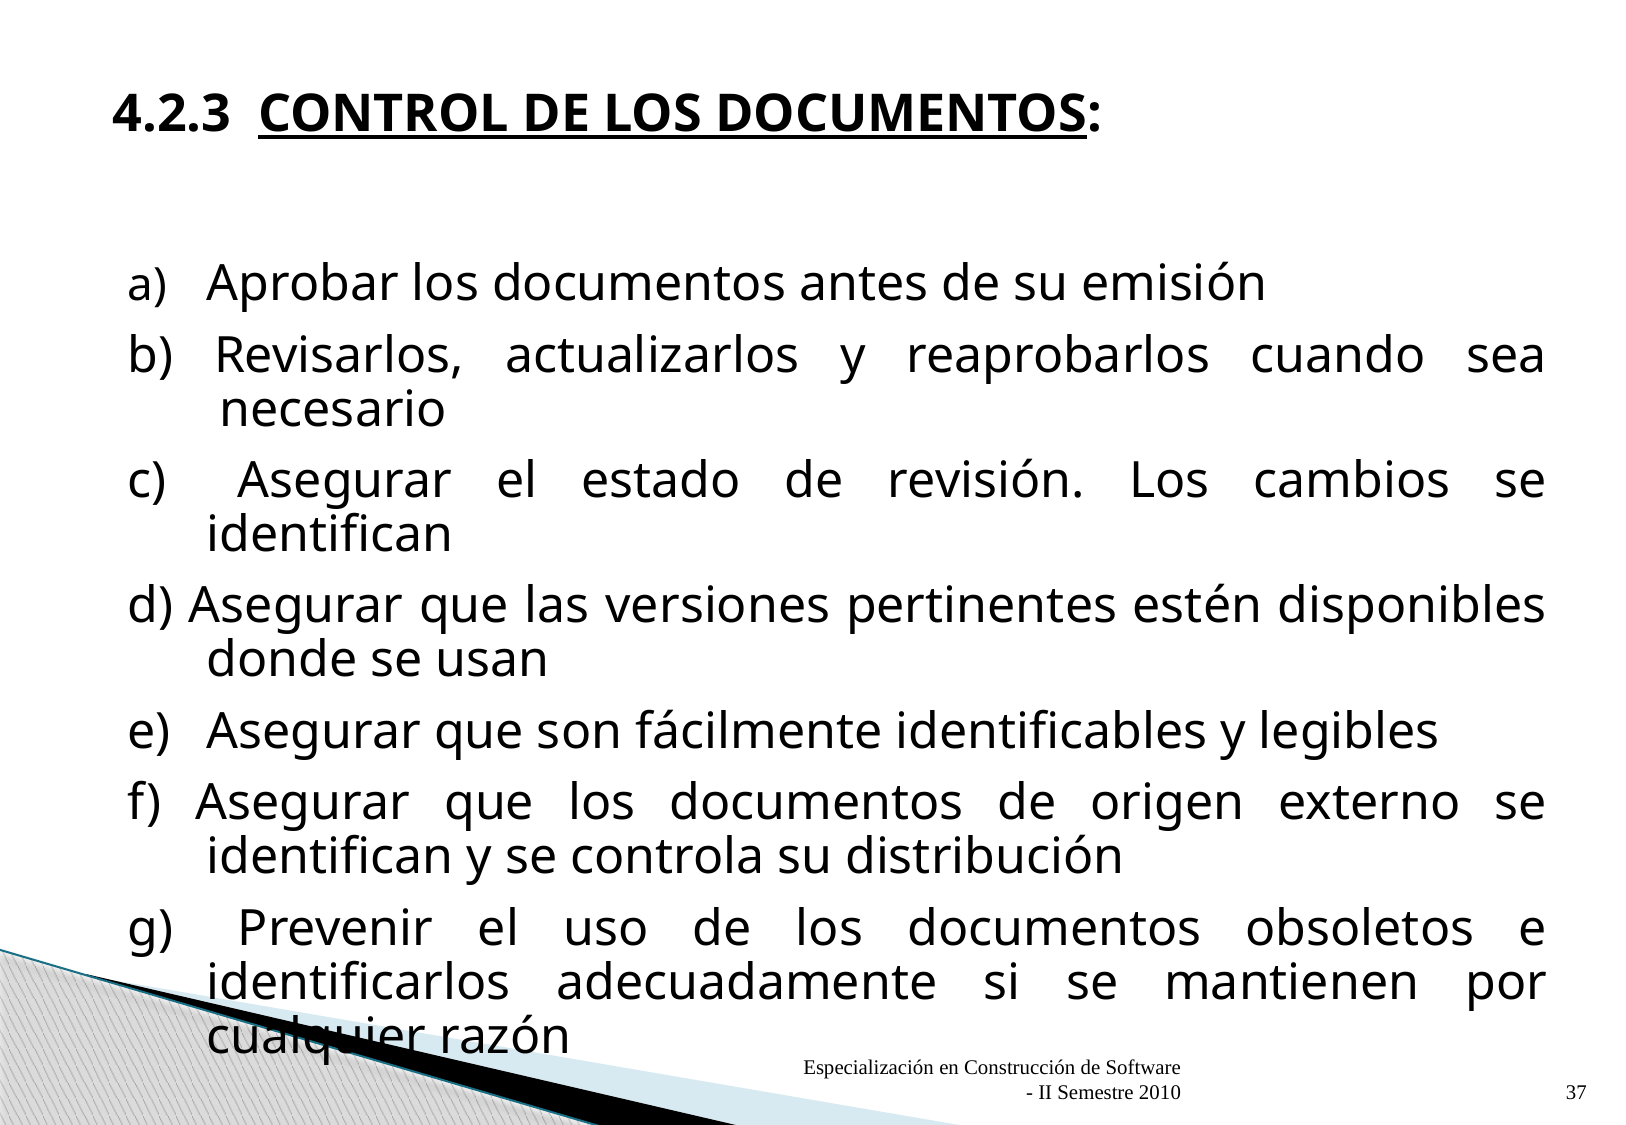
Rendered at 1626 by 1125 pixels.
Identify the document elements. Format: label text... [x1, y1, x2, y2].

list a) Aprobar los documentos antes de su emisión b) Revisarlos, actualizarlos y reaprobarlos cuando sea necesario c) Asegurar el estado de revisión. Los cambios se identifican d) Asegurar que las versiones pertinentes estén disponibles donde se usan e) Asegurar que son fácilmente identificables y legibles f) Asegurar que los documentos de origen externo se identifican y se controla su distribución g) Prevenir el uso de los documentos obsoletos e identificarlos adecuadamente si se mantienen por cualquier razón [112, 249, 1563, 1076]
footer Especialización en Construcción de Software - II Semestre 2010 [778, 1051, 1197, 1112]
title 4.2.3 CONTROL DE LOS DOCUMENTOS: [97, 35, 1473, 186]
slide_number 37 [1536, 1051, 1602, 1112]
